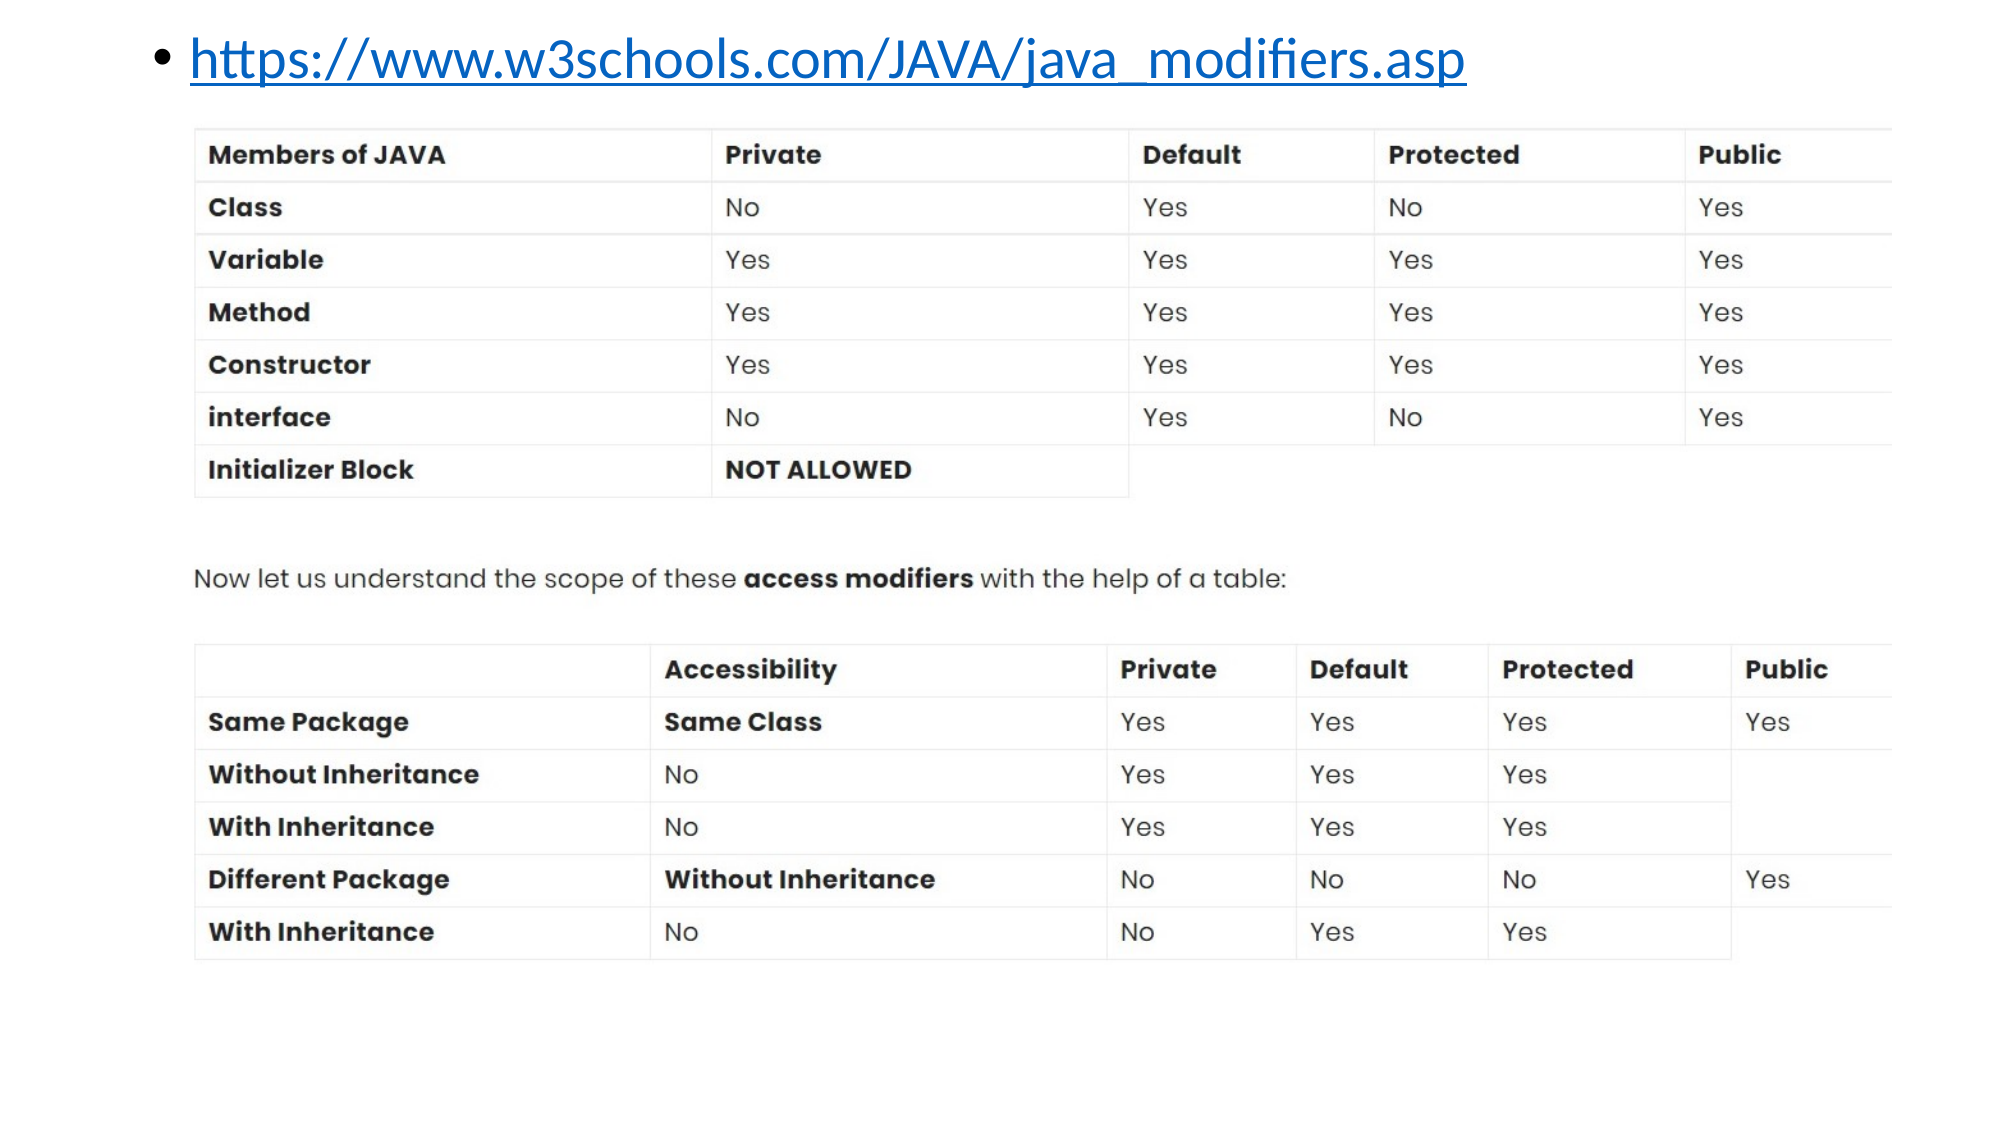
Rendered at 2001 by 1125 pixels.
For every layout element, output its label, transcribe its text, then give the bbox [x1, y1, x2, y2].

list https://www.w3schools.com/JAVA/java_modifiers.asp [137, 21, 1863, 1099]
picture [174, 114, 1892, 973]
